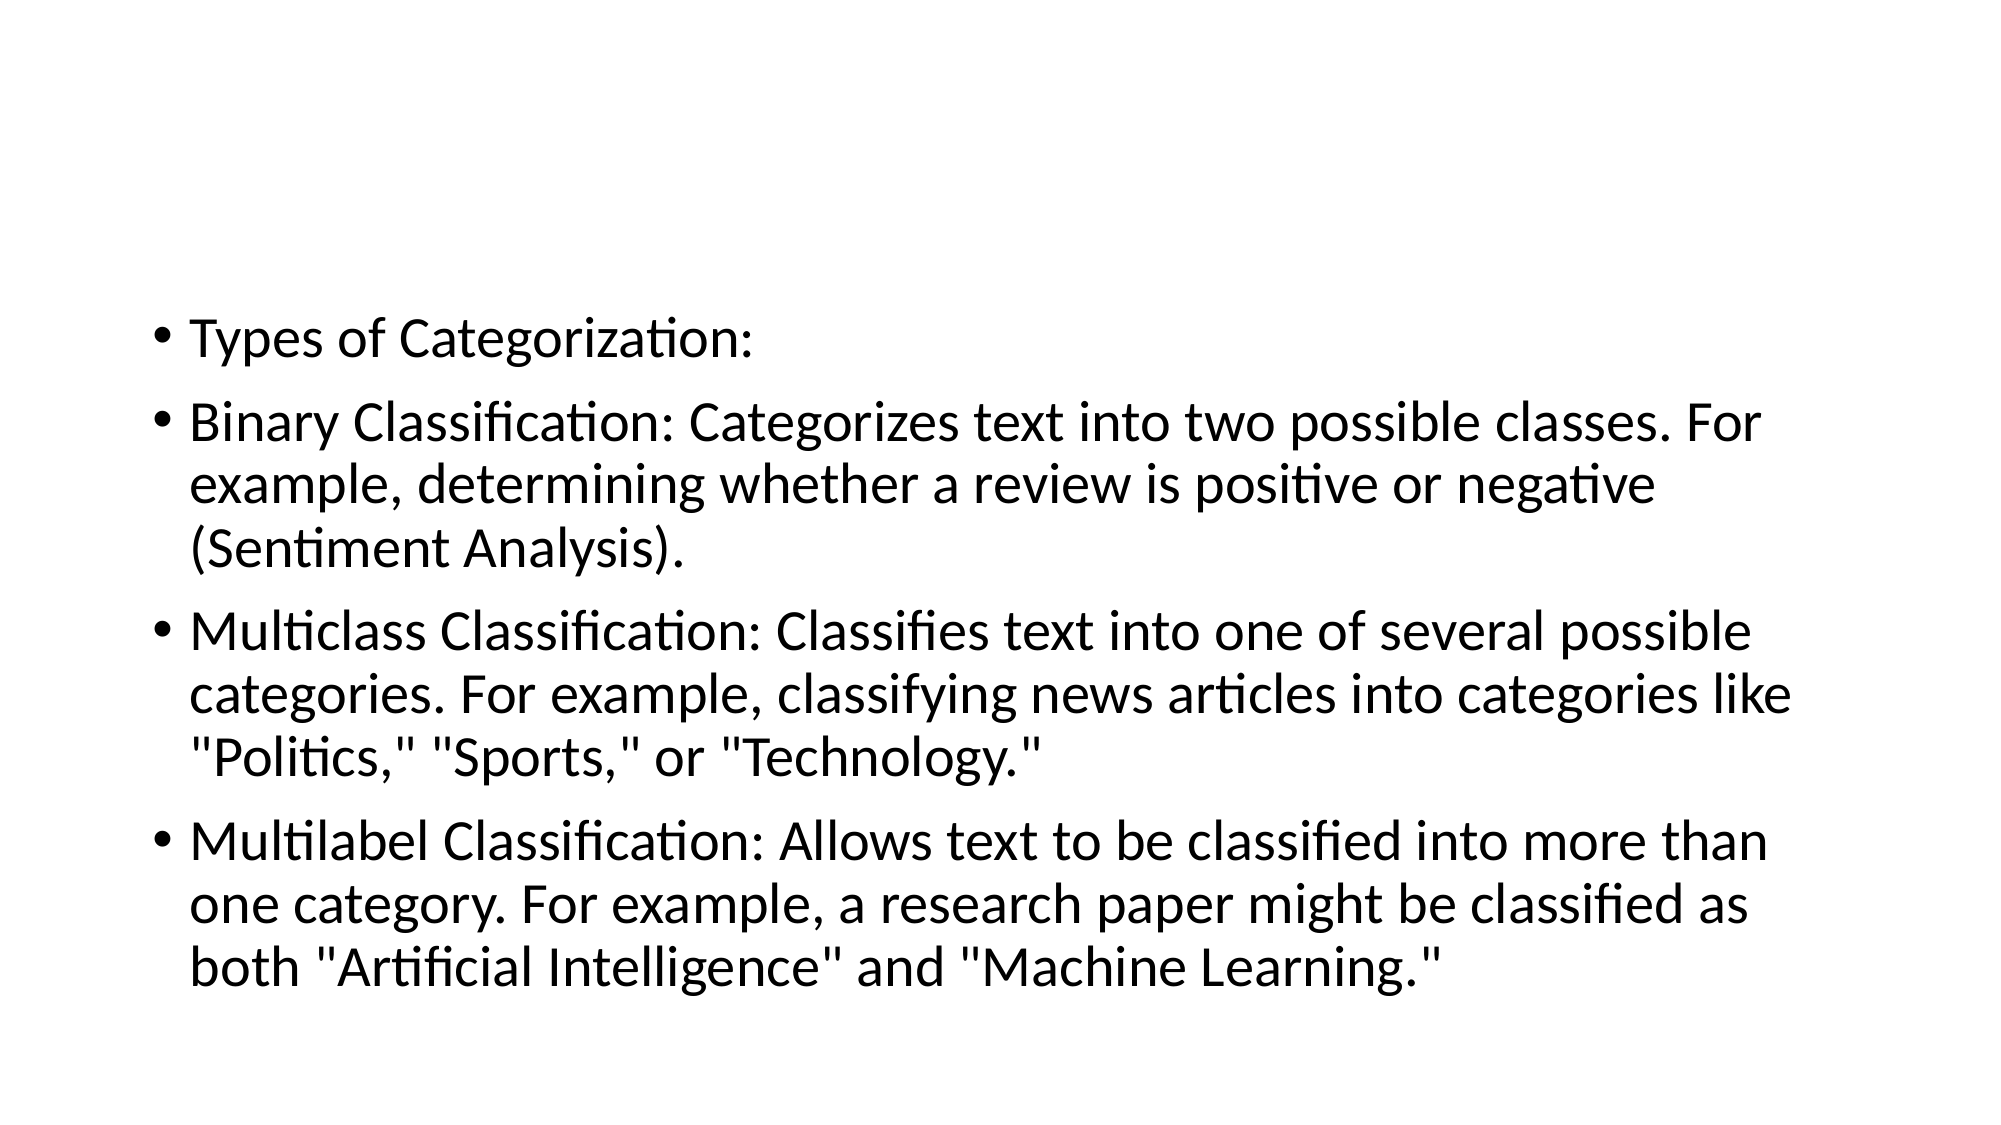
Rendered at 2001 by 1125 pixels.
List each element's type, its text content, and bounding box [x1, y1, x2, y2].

list Types of Categorization: Binary Classification: Categorizes text into two possible classes. For example, determining whether a review is positive or negative (Sentiment Analysis). Multiclass Classification: Classifies text into one of several possible categories. For example, classifying news articles into categories like "Politics," "Sports," or "Technology." Multilabel Classification: Allows text to be classified into more than one category. For example, a research paper might be classified as both "Artificial Intelligence" and "Machine Learning." [137, 299, 1863, 1014]
